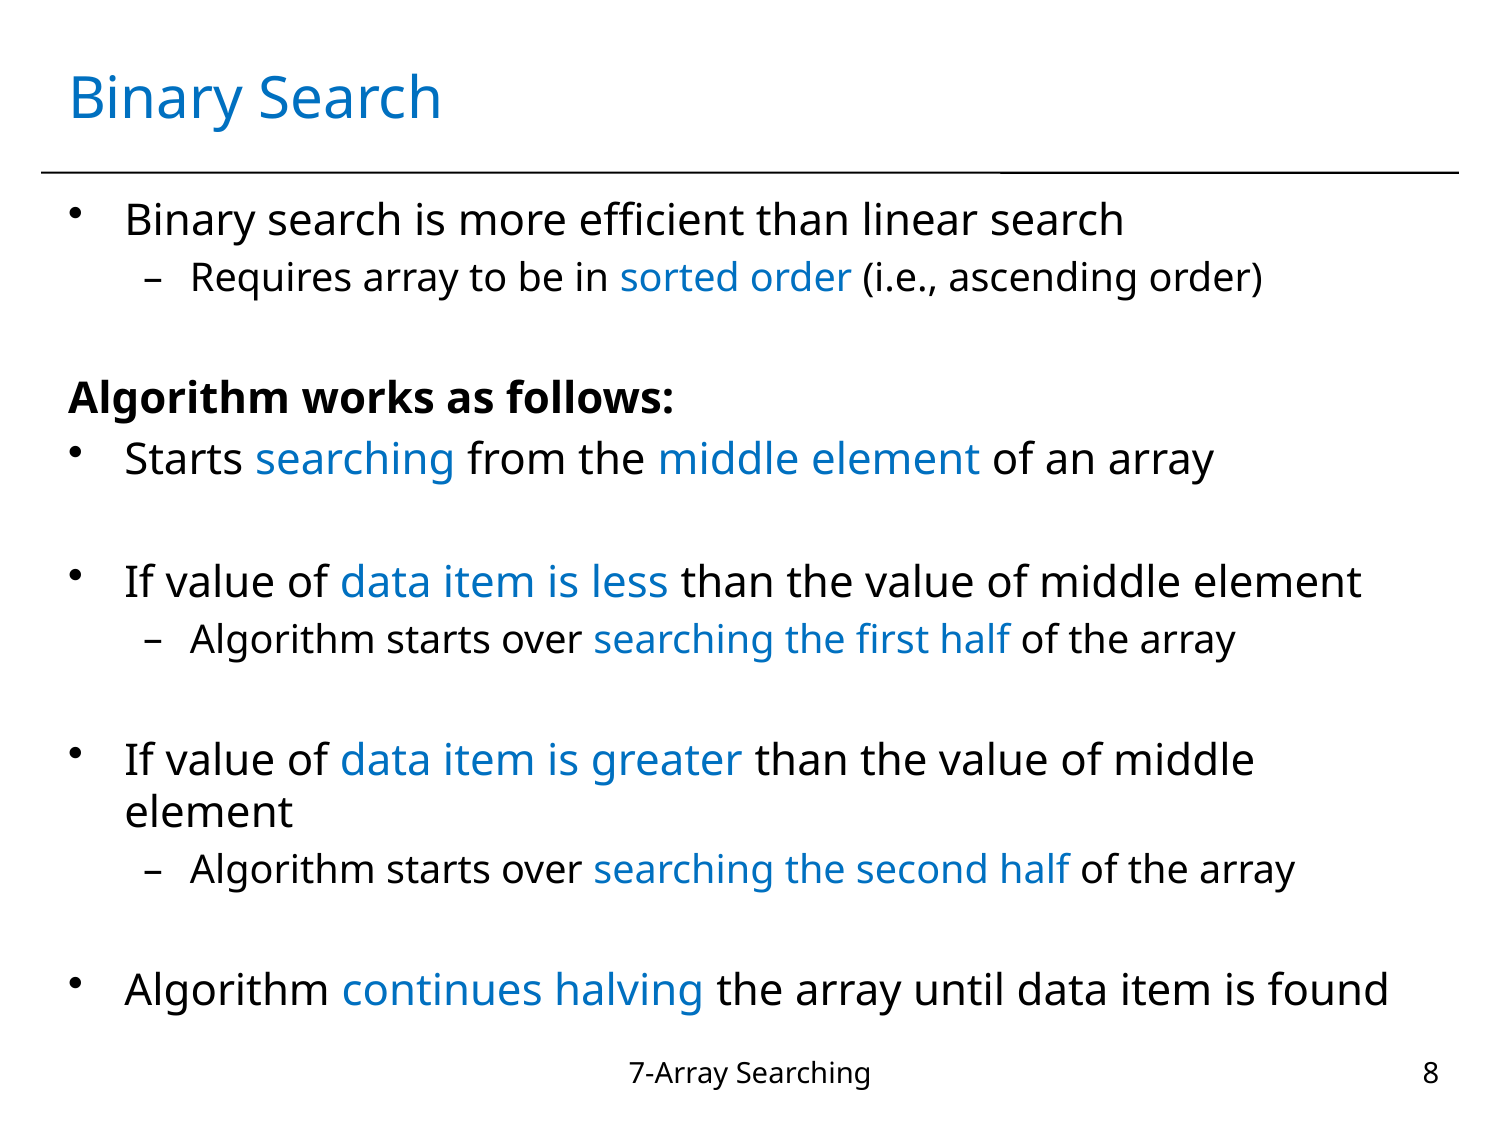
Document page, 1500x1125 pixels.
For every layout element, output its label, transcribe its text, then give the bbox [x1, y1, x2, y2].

slide_number 8 [1104, 1046, 1455, 1125]
title Binary Search [52, 30, 1448, 159]
footer 7-Array Searching [502, 1046, 999, 1125]
list Binary search is more efficient than linear search Requires array to be in sorted order (i.e., ascending order) Algorithm works as follows: Starts searching from the middle element of an array If value of data item is less than the value of middle element Algorithm starts over searching the first half of the array If value of data item is greater than the value of middle element Algorithm starts over searching the second half of the array Algorithm continues halving the array until data item is found [52, 184, 1448, 1024]
